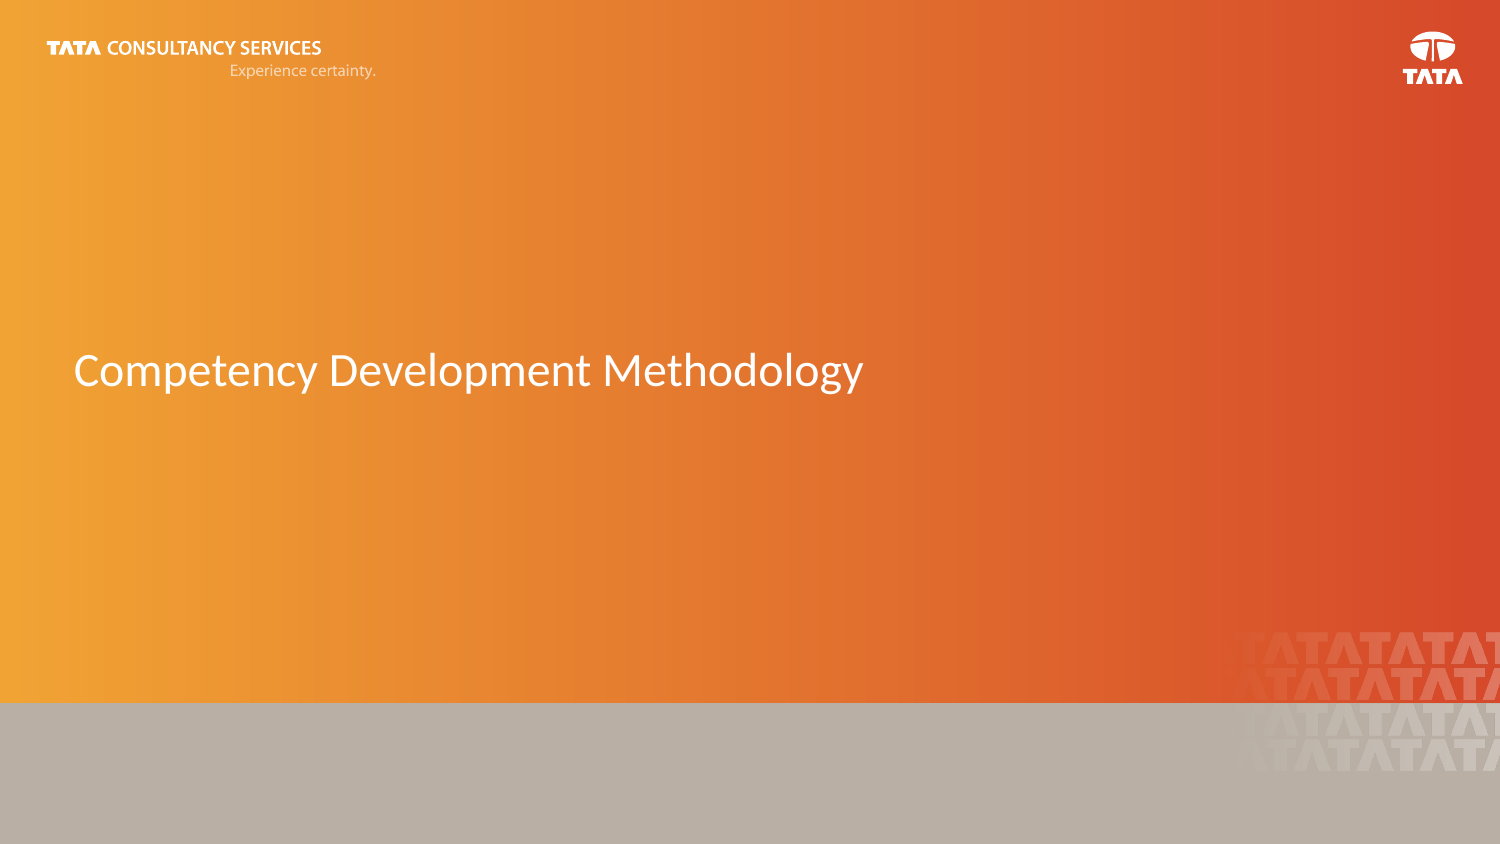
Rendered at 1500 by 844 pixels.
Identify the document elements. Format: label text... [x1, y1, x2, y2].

title Competency Development Methodology [62, 332, 1075, 426]
picture [1198, 632, 1500, 771]
